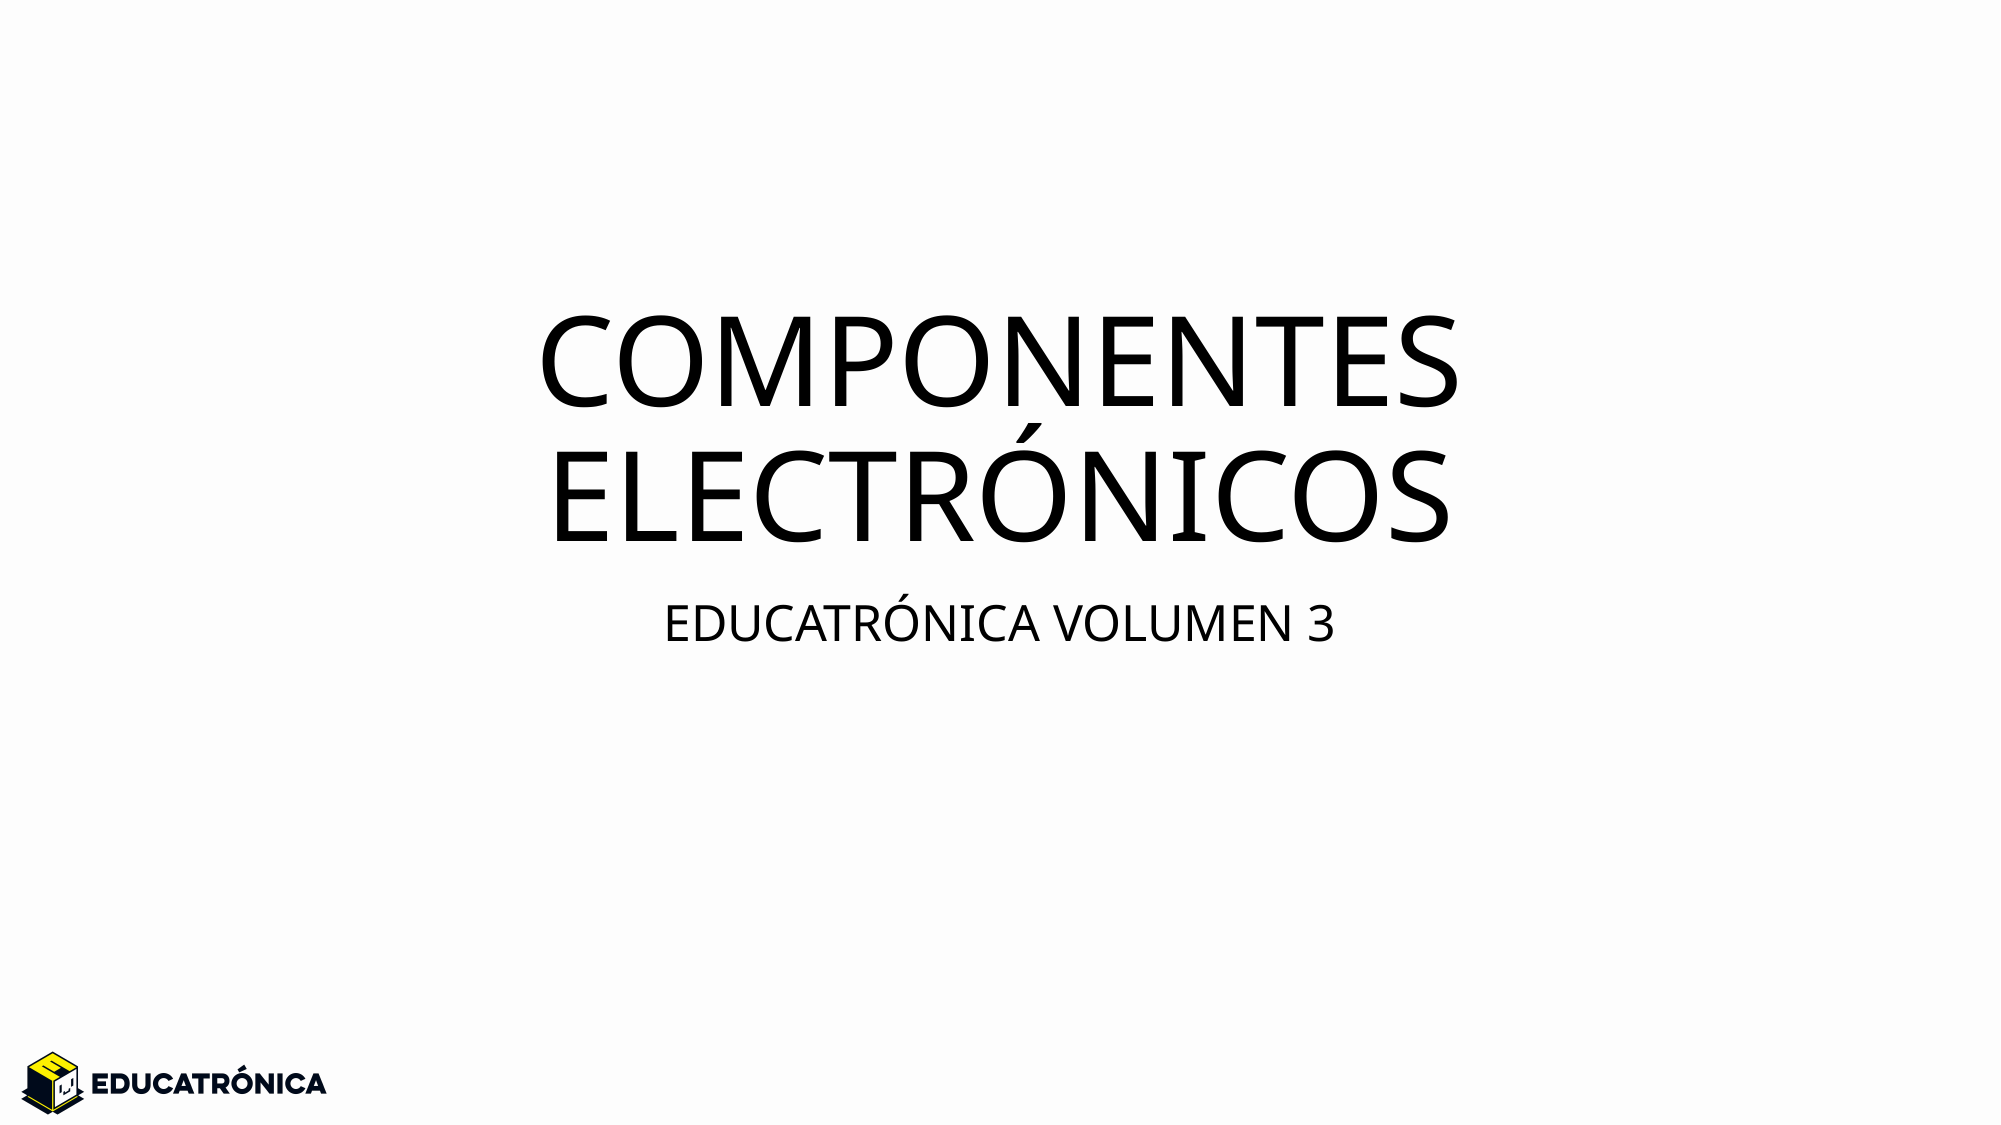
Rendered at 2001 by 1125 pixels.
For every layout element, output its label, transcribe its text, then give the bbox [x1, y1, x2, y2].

subtitle EDUCATRÓNICA VOLUMEN 3 [249, 590, 1750, 863]
picture [19, 1048, 330, 1118]
title COMPONENTES ELECTRÓNICOS [249, 184, 1750, 576]
